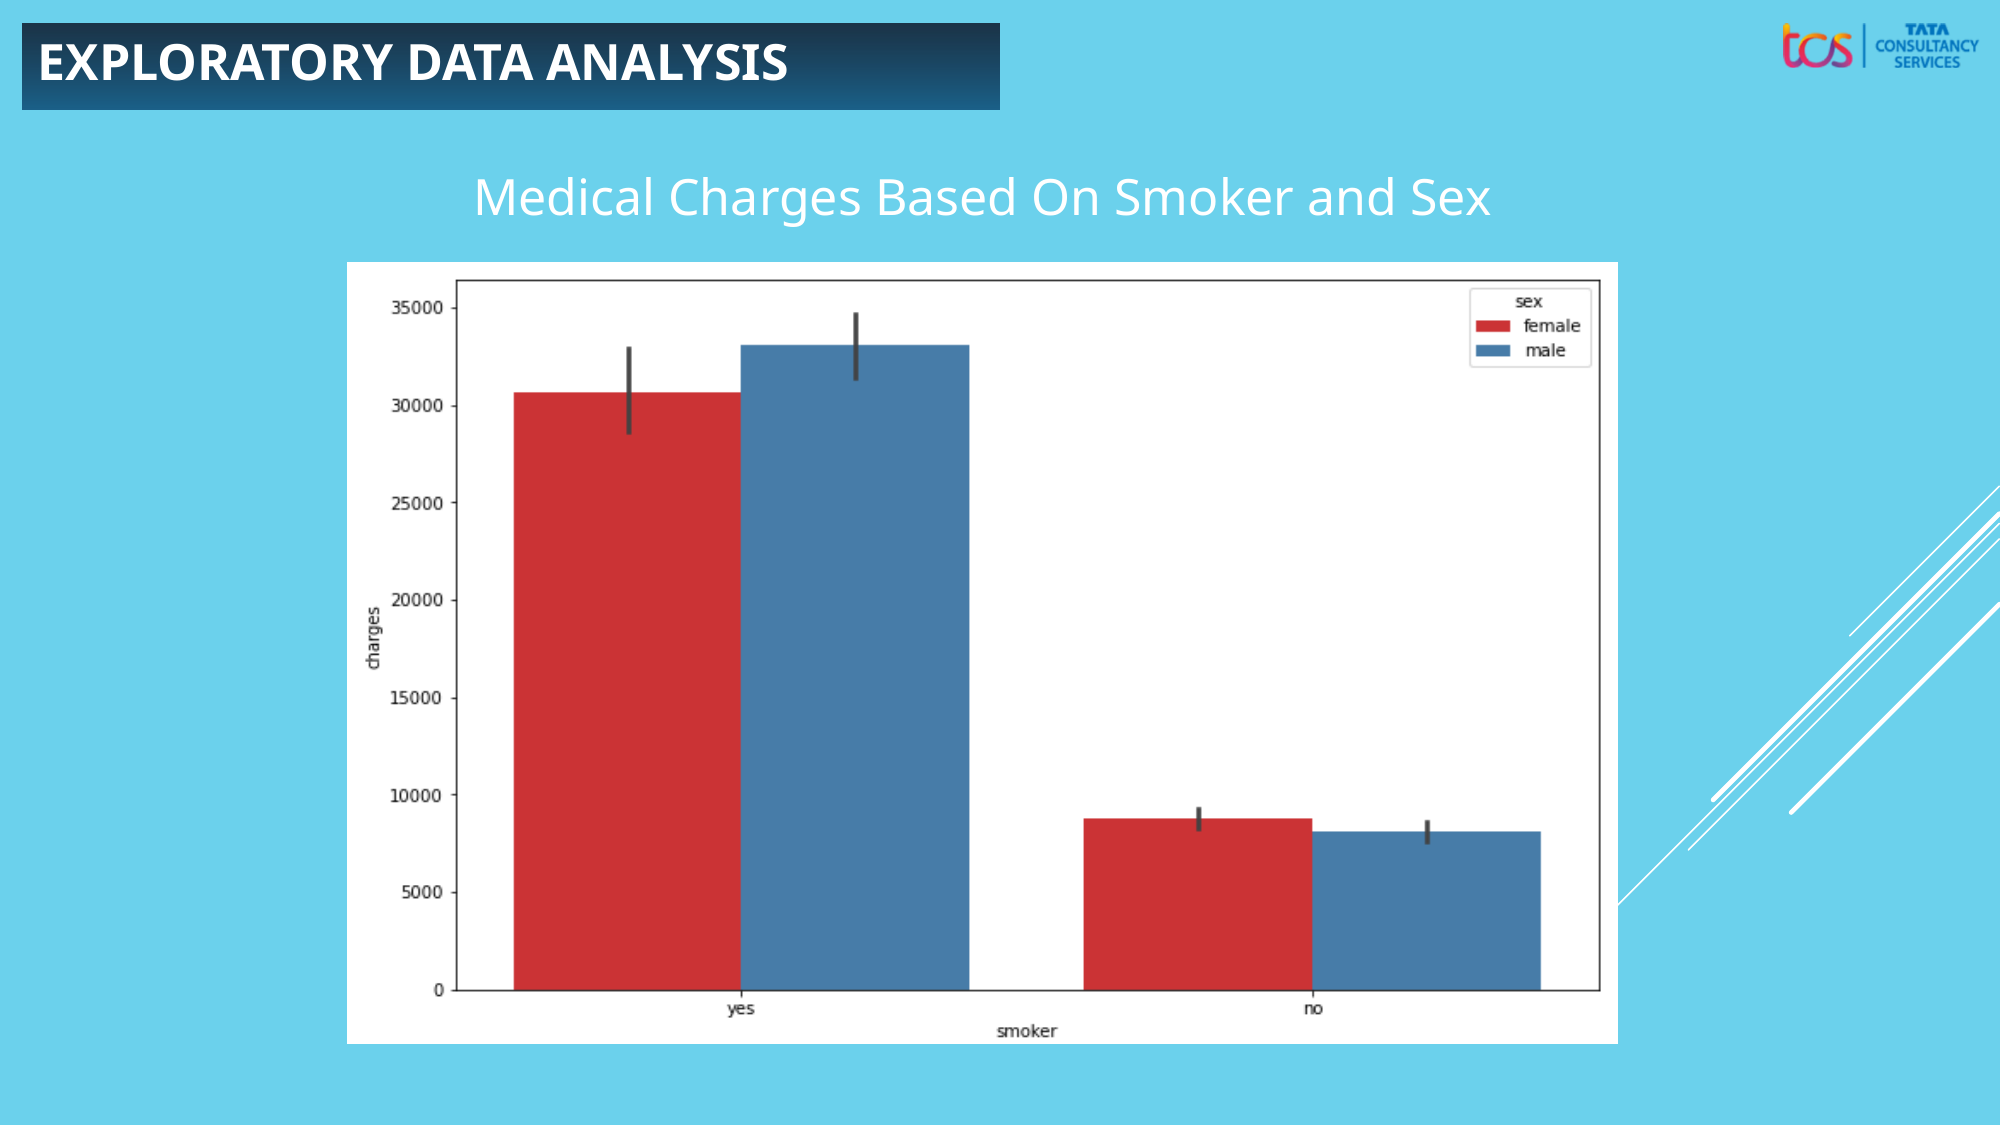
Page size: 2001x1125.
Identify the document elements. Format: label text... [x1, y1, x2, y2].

text_box EXPLORATORY DATA ANALYSIS [22, 23, 1000, 110]
text_box Medical Charges Based On Smoker and Sex [373, 158, 1593, 234]
text_box [82, 228, 1932, 1088]
picture [347, 261, 1618, 1044]
picture [1782, 23, 1980, 68]
text_box [60, 200, 1853, 1060]
